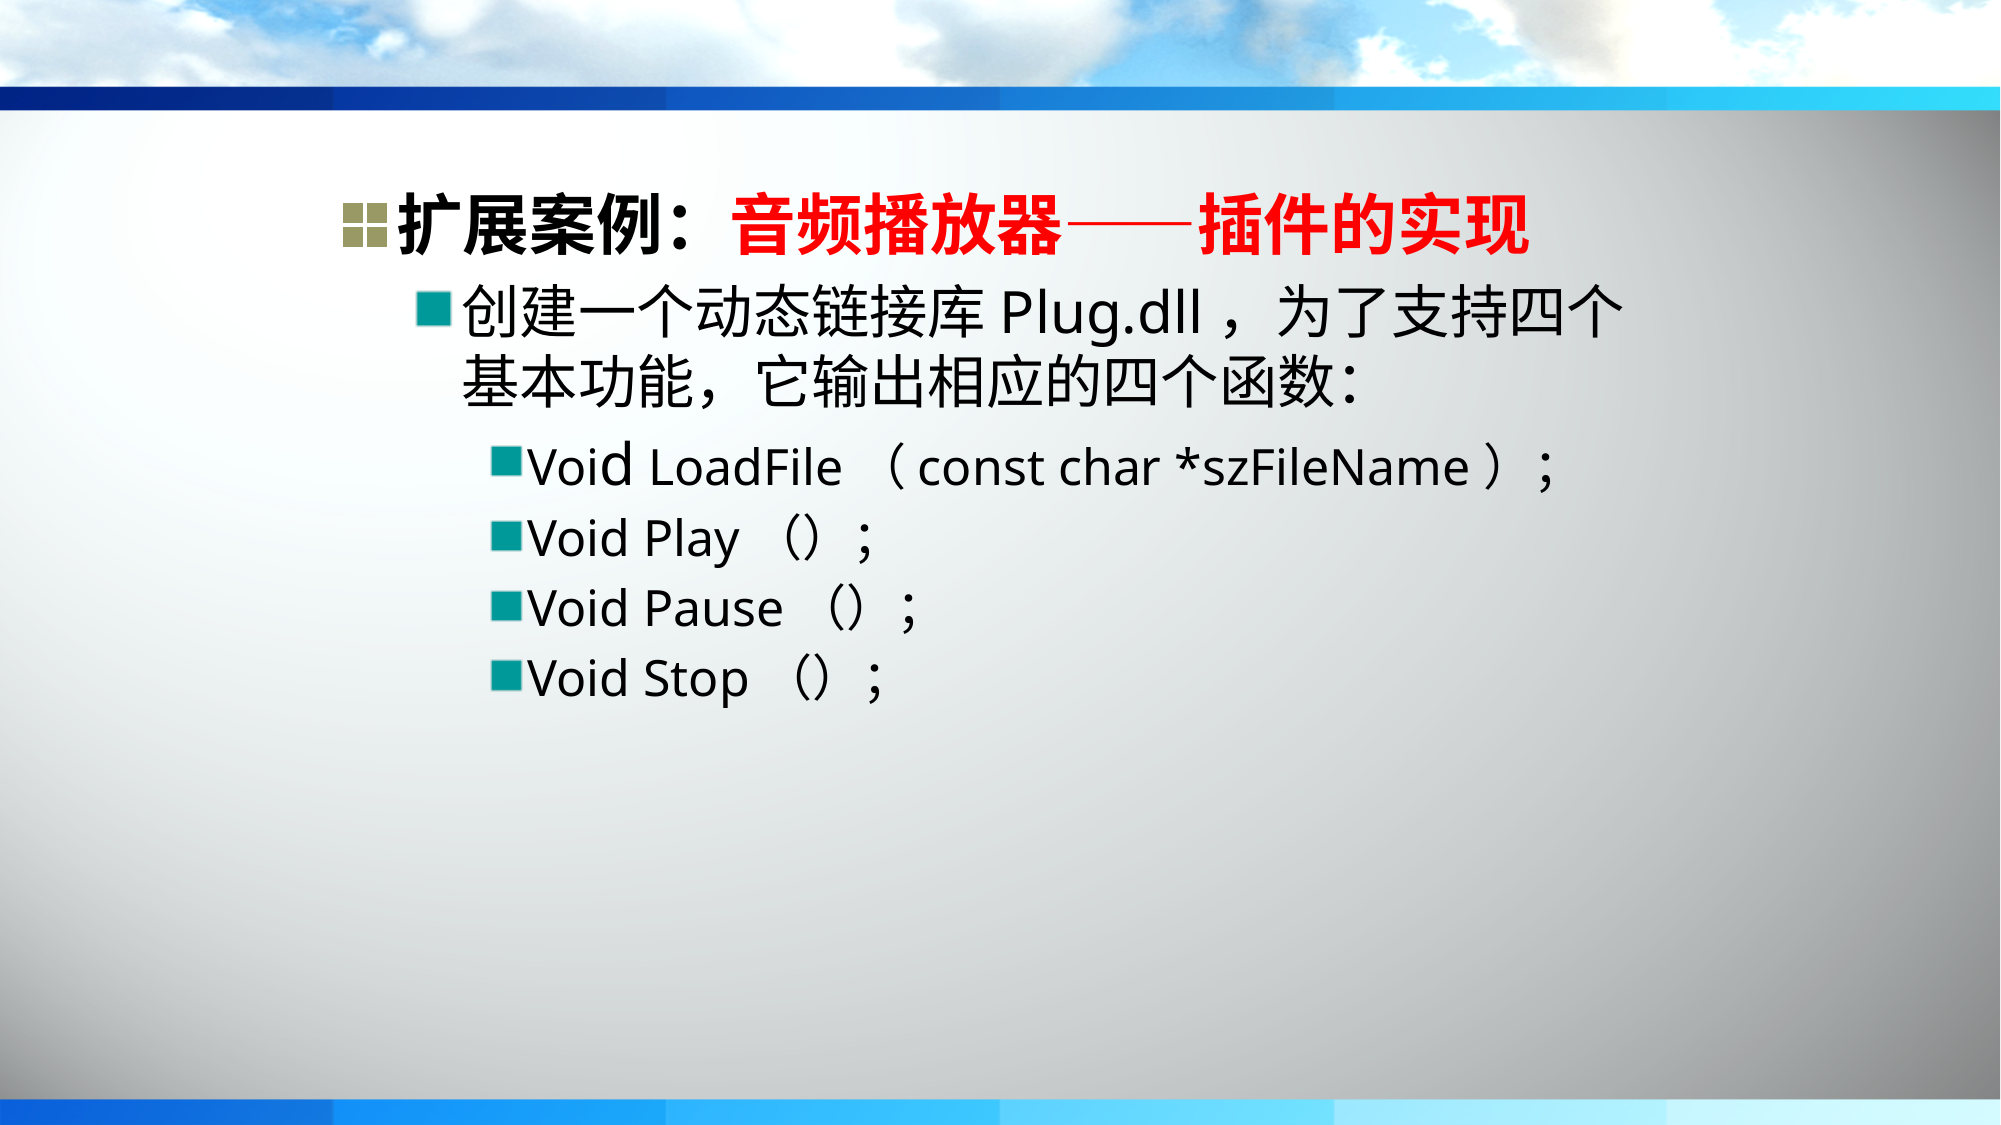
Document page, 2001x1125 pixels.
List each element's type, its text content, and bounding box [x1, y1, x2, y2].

picture [0, 0, 2001, 1125]
list 扩展案例：音频播放器——插件的实现 创建一个动态链接库Plug.dll，为了支持四个基本功能，它输出相应的四个函数： Void LoadFile（const char *szFileName）； Void Play（）； Void Pause（）； Void Stop（）； [324, 175, 1686, 1055]
